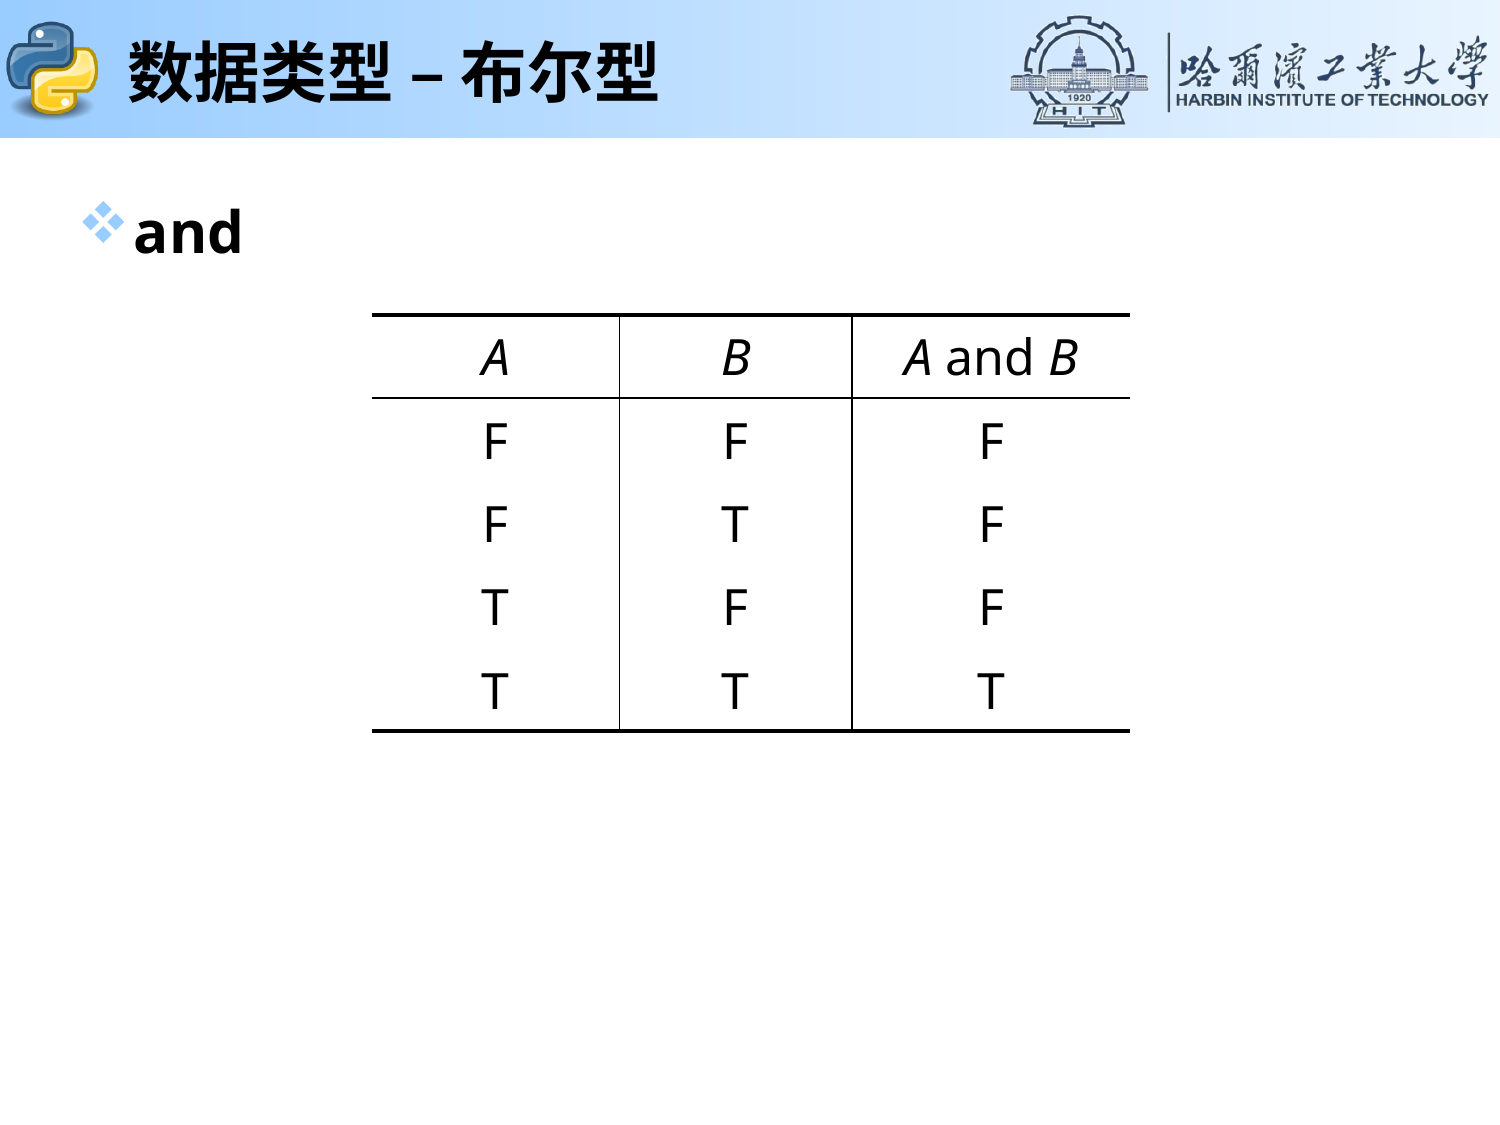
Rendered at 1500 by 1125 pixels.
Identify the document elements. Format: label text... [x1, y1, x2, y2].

picture [1000, 4, 1500, 138]
table_cell F [620, 399, 851, 481]
table_cell F [853, 481, 1130, 565]
table_header A [372, 317, 619, 397]
table_cell F [372, 399, 619, 481]
table_cell F [853, 565, 1130, 648]
table_cell T [620, 648, 851, 729]
title 数据类型 – 布尔型 [112, 20, 1334, 121]
table_cell T [853, 648, 1130, 729]
table_cell F [372, 481, 619, 565]
table_cell T [372, 648, 619, 729]
table_cell T [372, 565, 619, 648]
table_header A and B [853, 317, 1130, 397]
table_header B [620, 317, 851, 397]
table_cell F [853, 399, 1130, 481]
table_cell F [620, 565, 851, 648]
picture [0, 19, 104, 123]
list and [62, 187, 1450, 1000]
table_cell T [620, 481, 851, 565]
